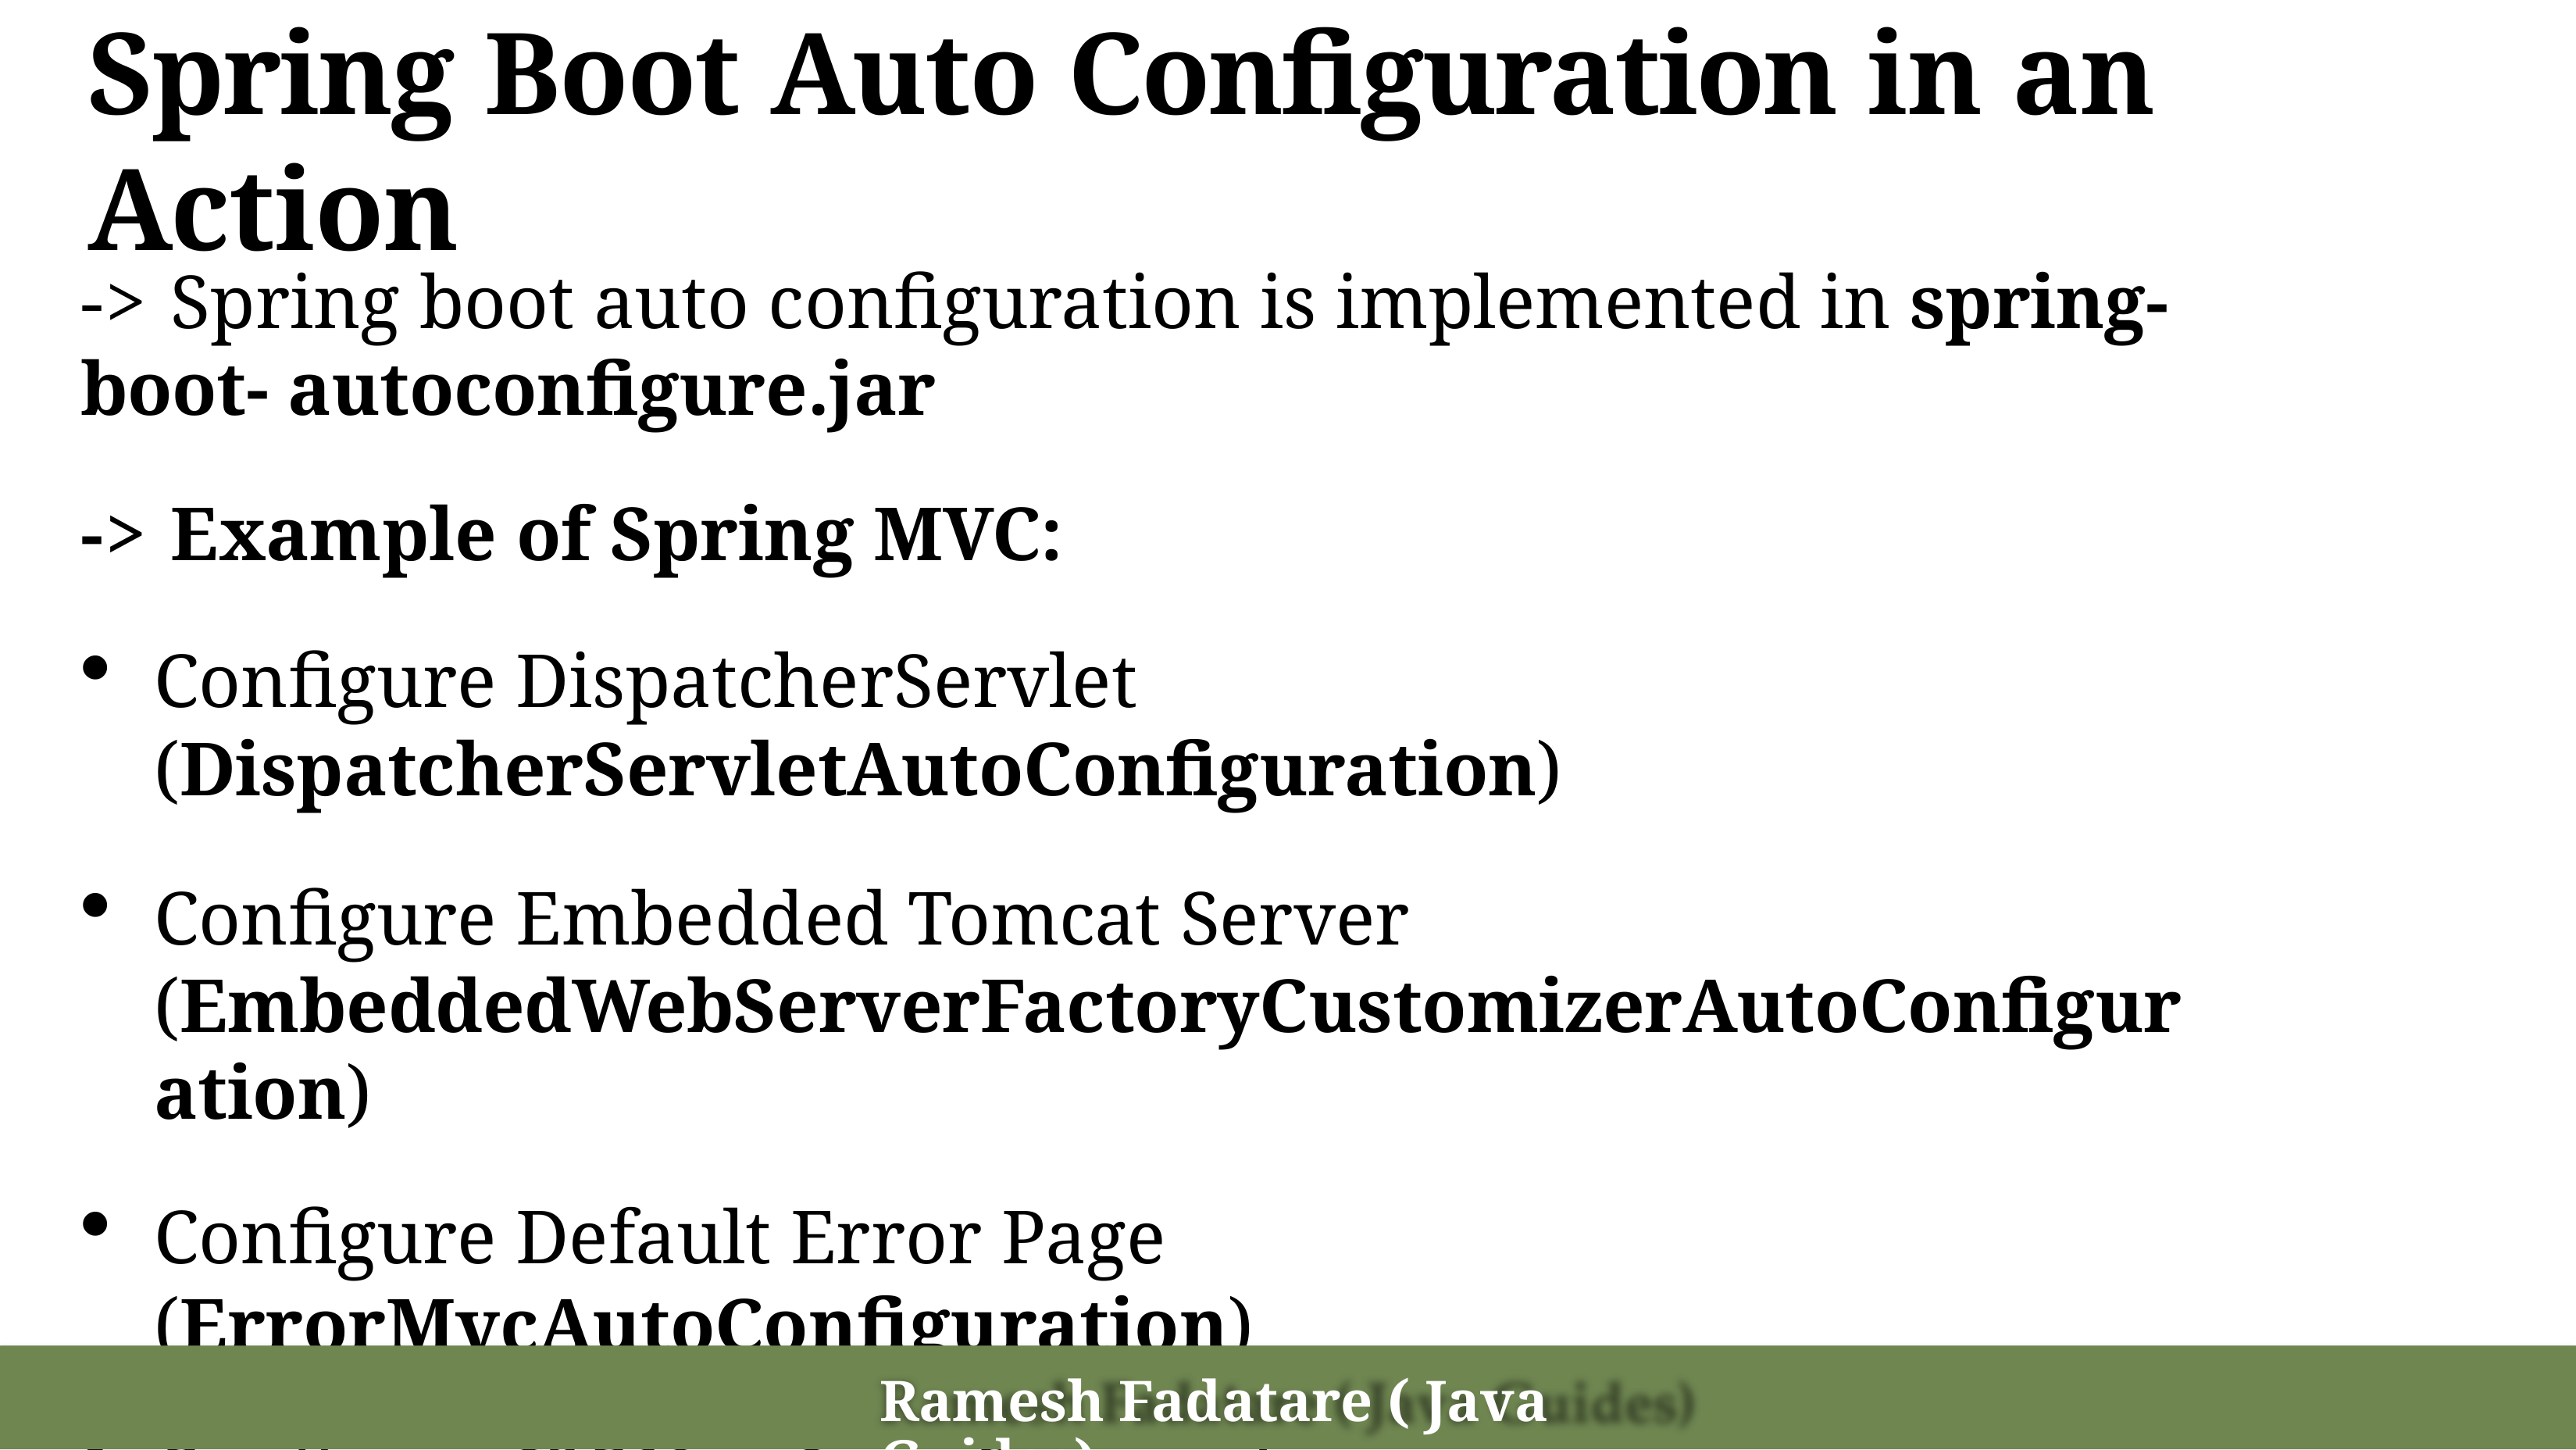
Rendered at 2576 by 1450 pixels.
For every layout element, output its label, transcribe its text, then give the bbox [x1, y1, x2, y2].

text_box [0, 1342, 2576, 1450]
list -> Spring boot auto configuration is implemented in spring-boot- autoconfigure.jar -> Example of Spring MVC: Configure DispatcherServlet (DispatcherServletAutoConfiguration) Configure Embedded Tomcat Server (EmbeddedWebServerFactoryCustomizerAutoConfiguration) Configure Default Error Page (ErrorMvcAutoConfiguration) Configure JSON to Java Conversion (JacksonAutoConfiguration) [78, 250, 2399, 1340]
title Spring Boot Auto Configuration in an Action [40, 0, 2475, 273]
